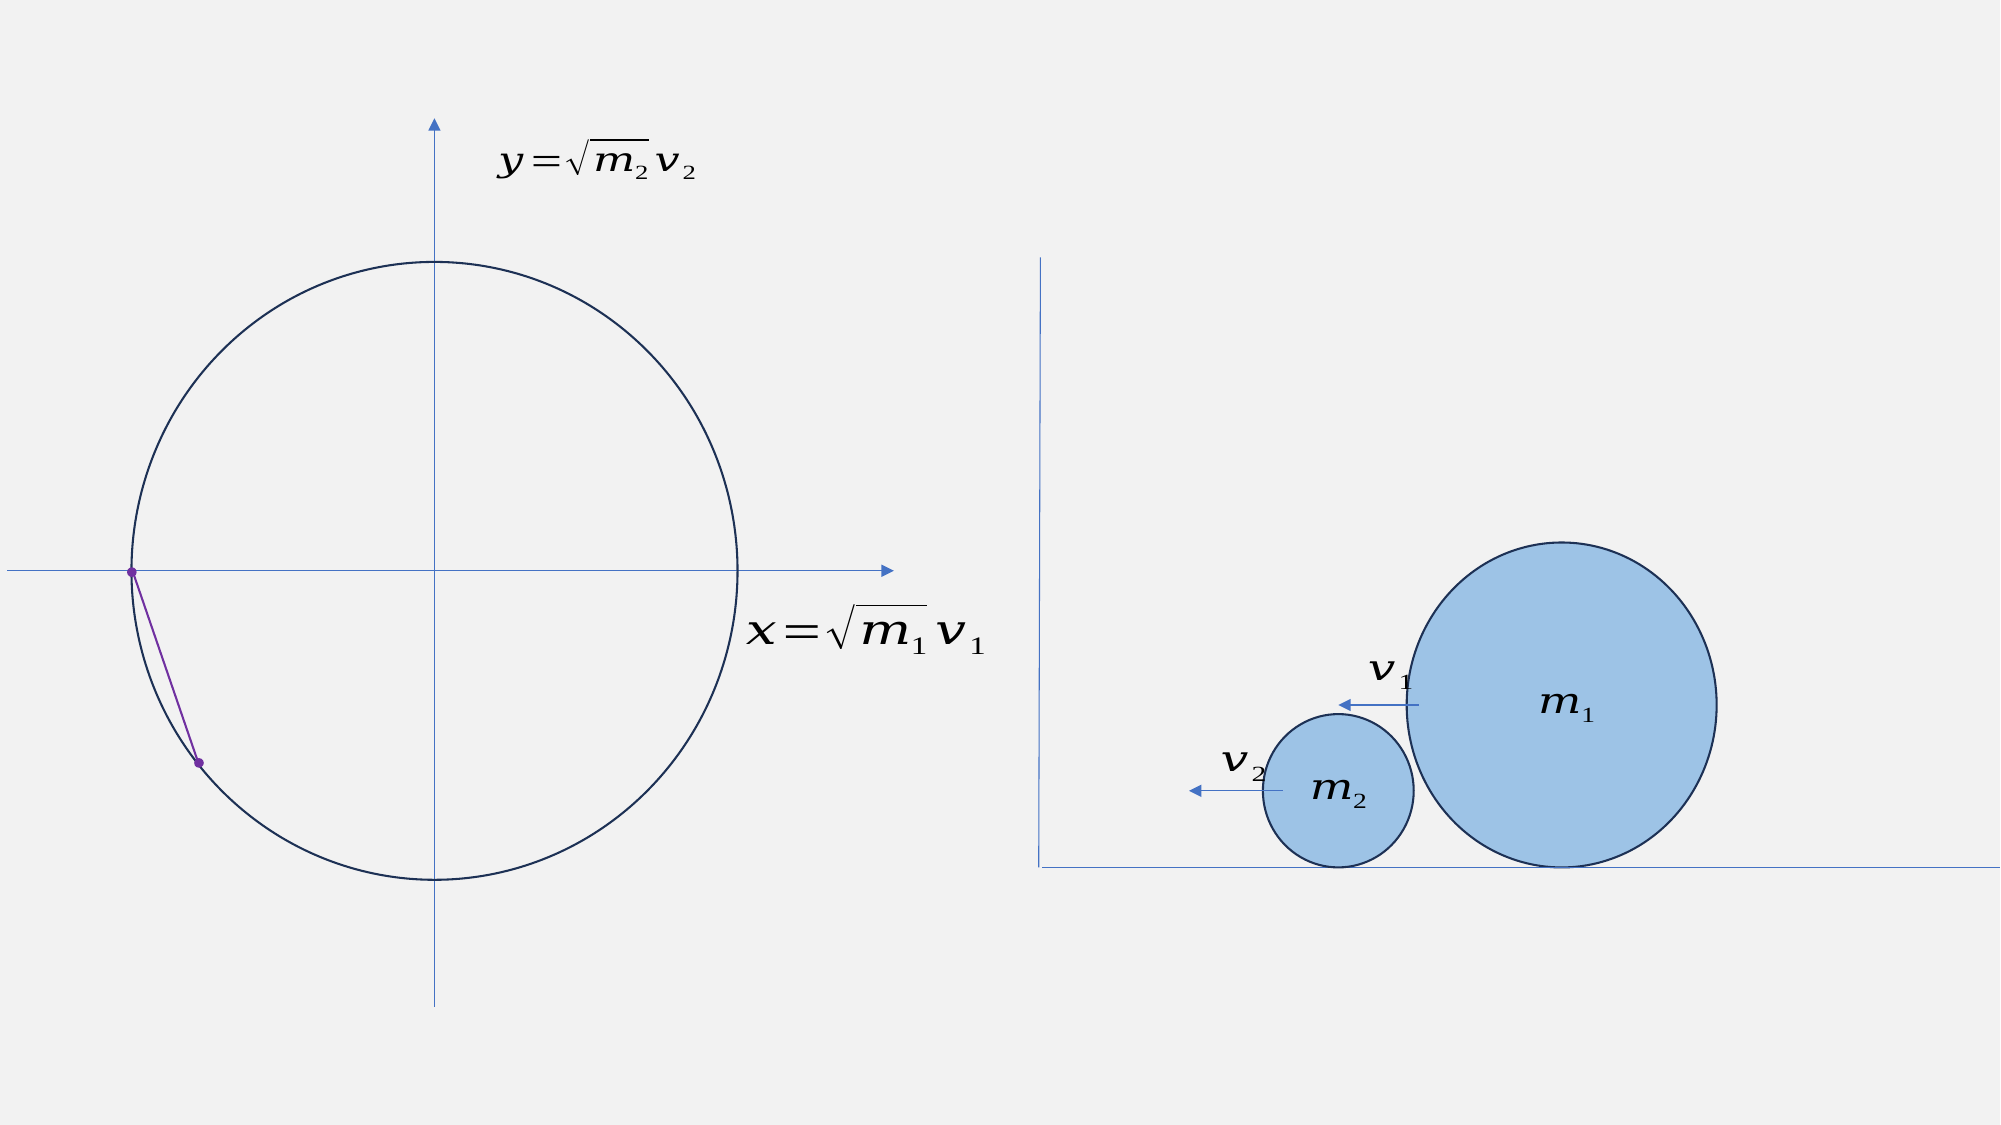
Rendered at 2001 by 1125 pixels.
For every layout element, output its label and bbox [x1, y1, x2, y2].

text_box [6, 118, 985, 1007]
text_box [1038, 257, 2000, 868]
